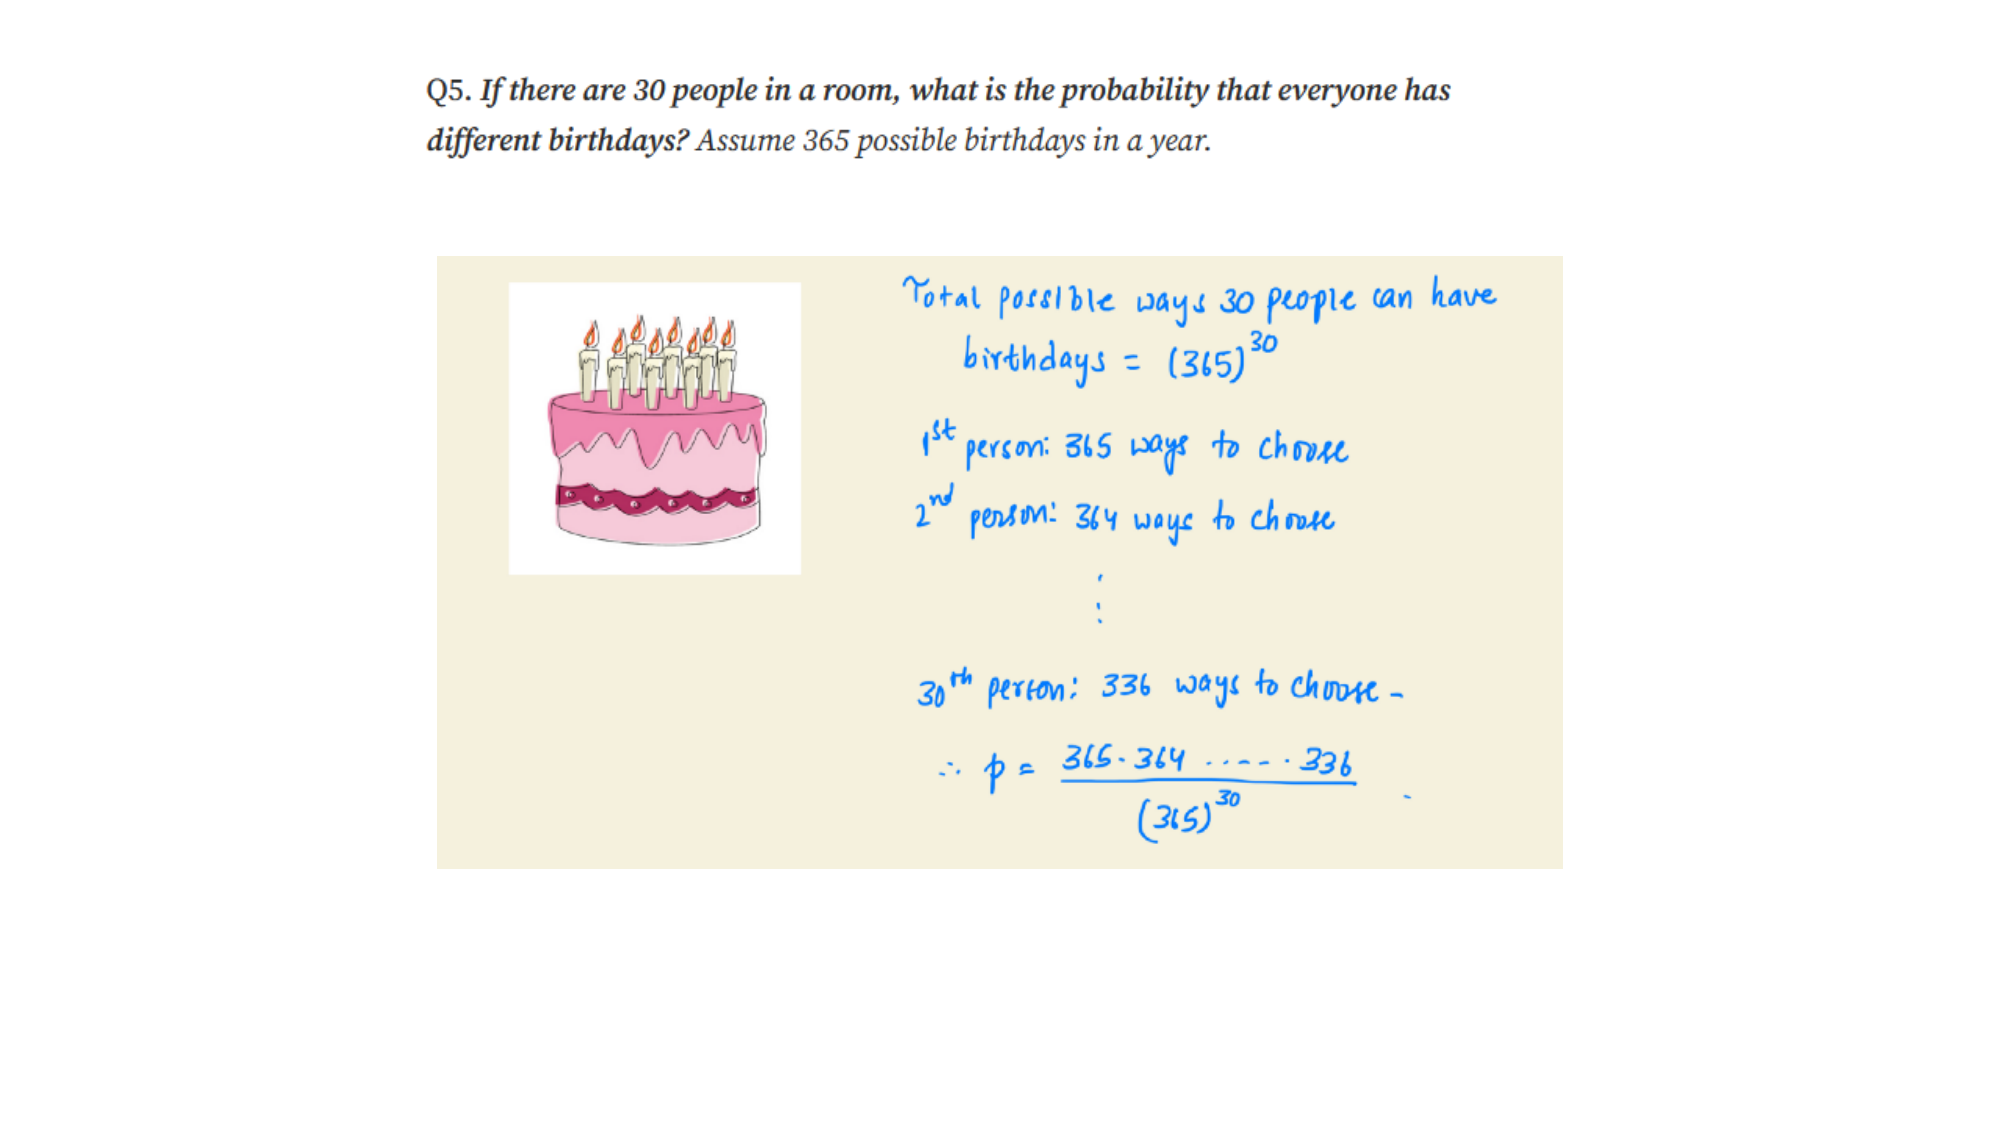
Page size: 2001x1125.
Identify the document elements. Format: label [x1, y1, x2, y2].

picture [413, 39, 1479, 201]
picture [437, 256, 1563, 869]
